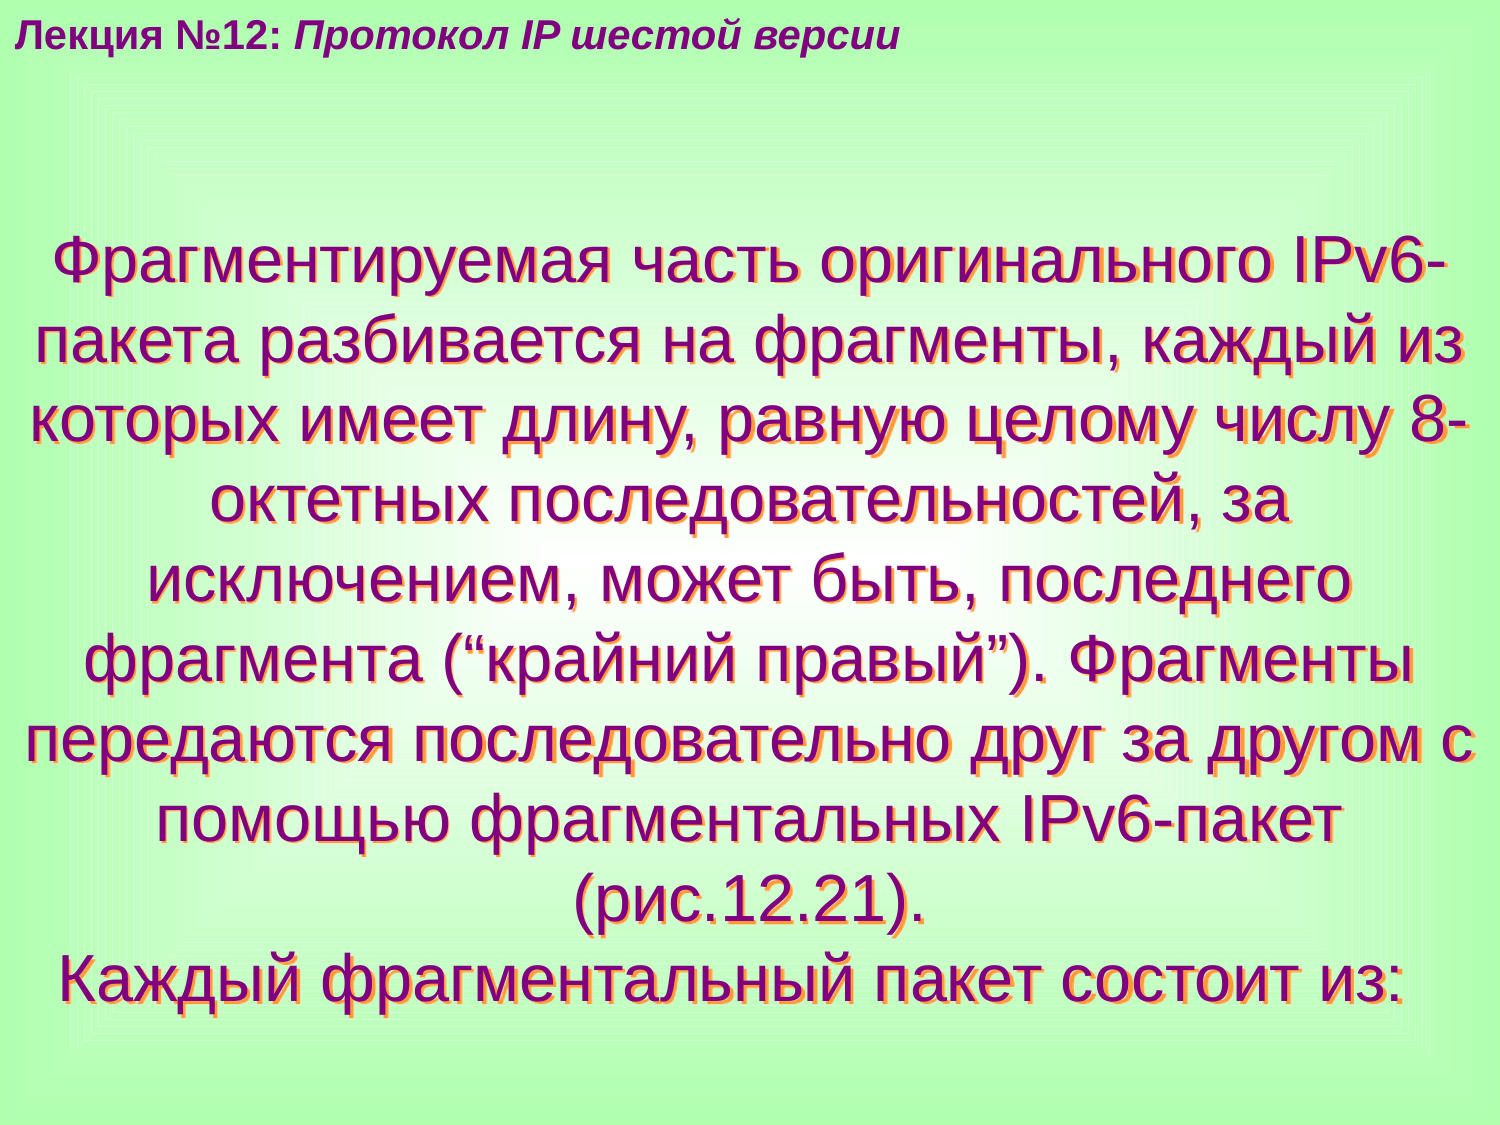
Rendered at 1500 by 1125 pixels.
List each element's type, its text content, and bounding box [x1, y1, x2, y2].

text_box Фрагментируемая часть оригинального IPv6-пакета разбивается на фрагменты, каждый из которых имеет длину, равную целому числу 8-октетных последовательностей, за исключением, может быть, последнего фрагмента (“крайний правый”). Фрагменты передаются последовательно друг за другом с помощью фрагментальных IPv6-пакет (рис.12.21). Каждый фрагментальный пакет состоит из: [0, 207, 1500, 1023]
text_box Лекция №12: Протокол IP шестой версии [0, 0, 957, 65]
